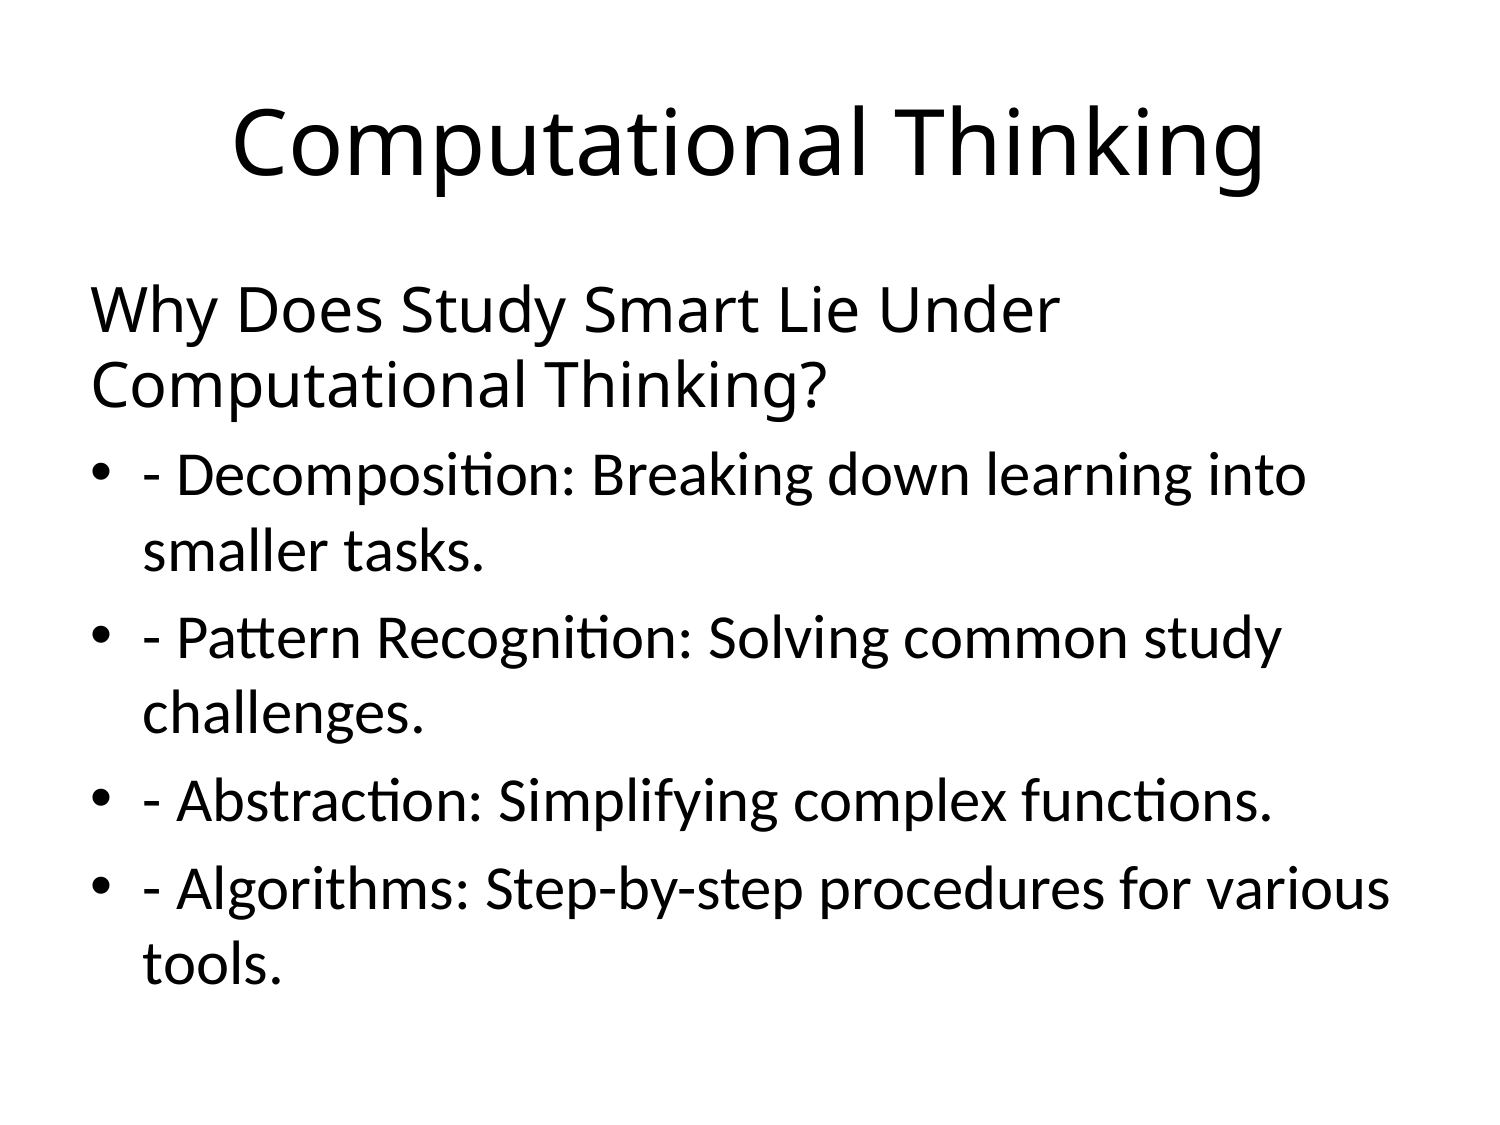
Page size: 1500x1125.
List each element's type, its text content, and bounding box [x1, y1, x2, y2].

title Computational Thinking [75, 45, 1425, 233]
list Why Does Study Smart Lie Under Computational Thinking? - Decomposition: Breaking down learning into smaller tasks. - Pattern Recognition: Solving common study challenges. - Abstraction: Simplifying complex functions. - Algorithms: Step-by-step procedures for various tools. [75, 262, 1425, 1005]
